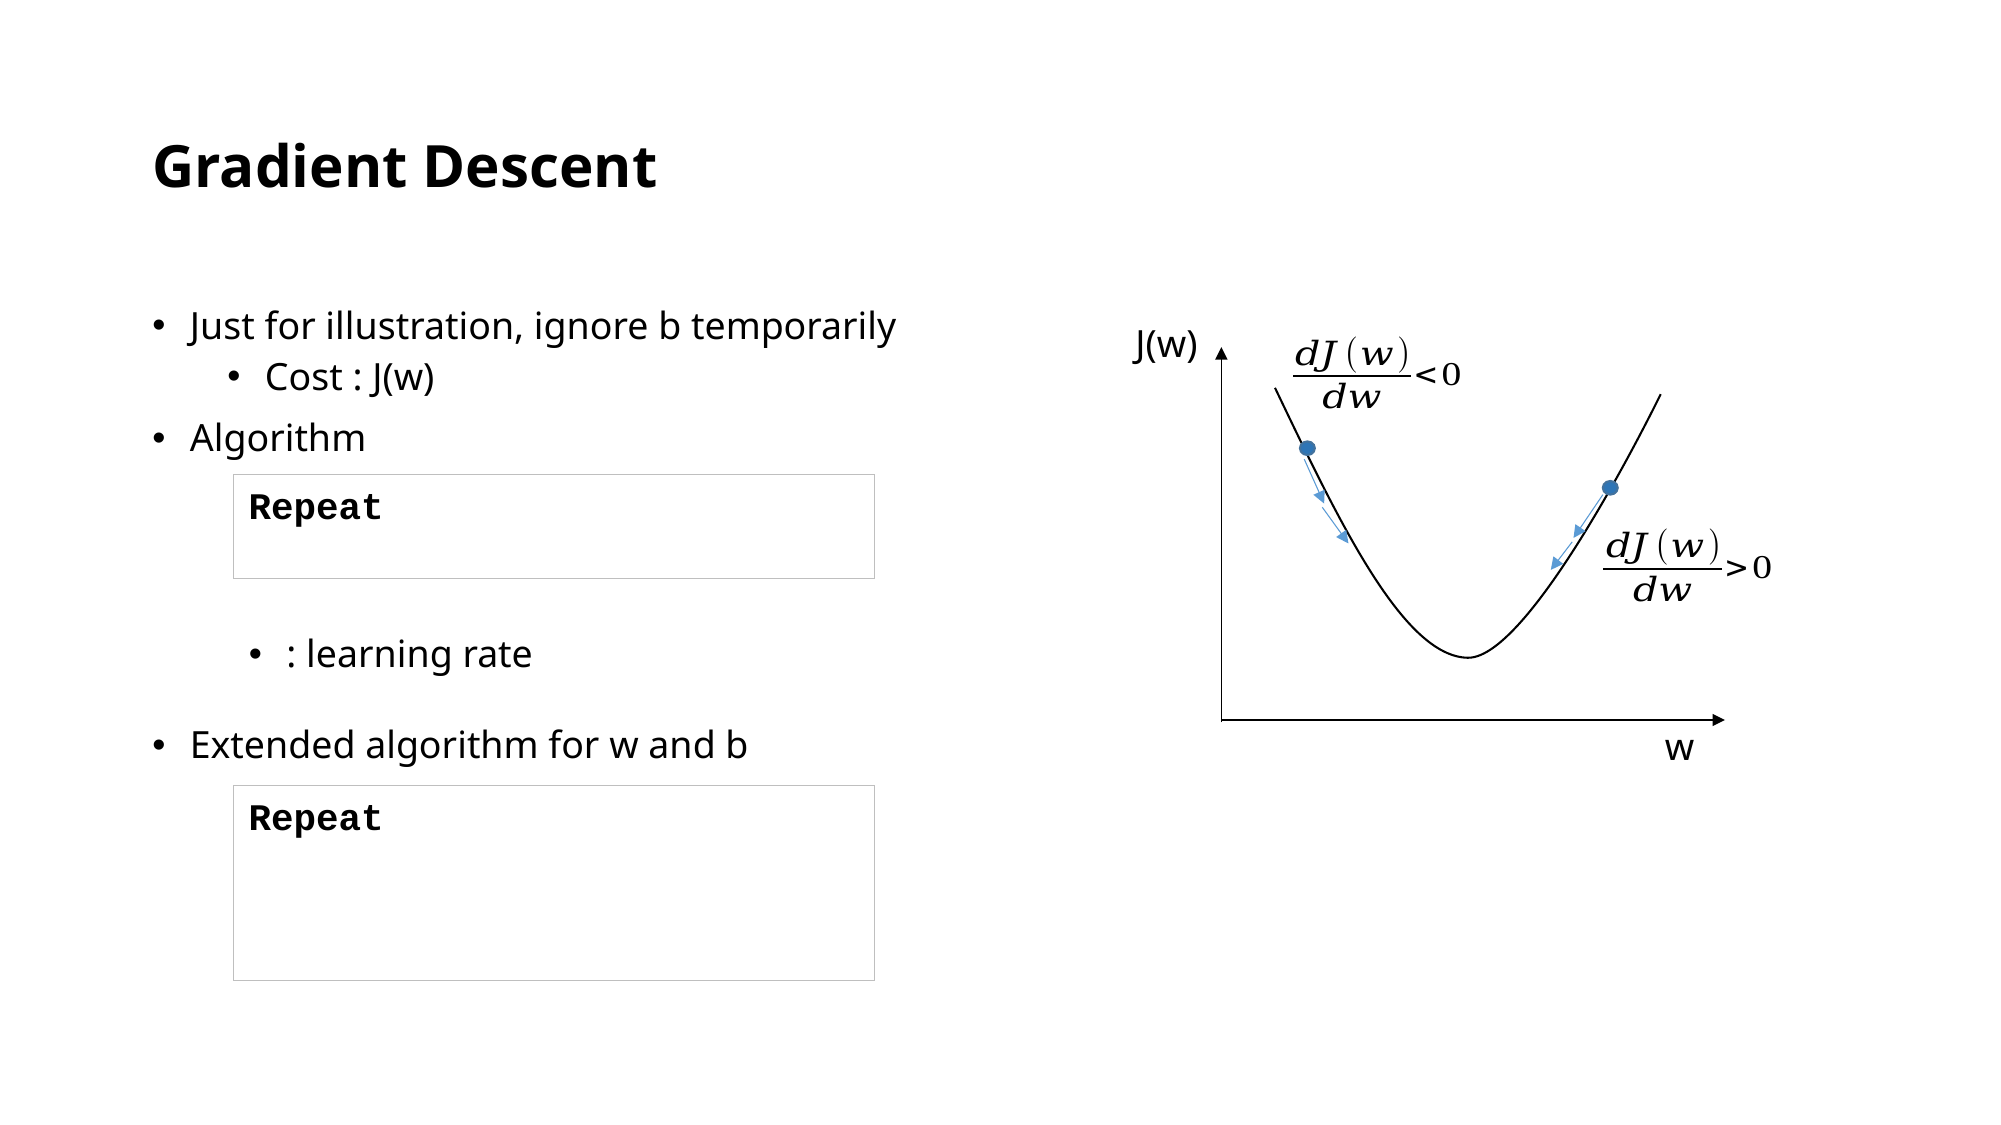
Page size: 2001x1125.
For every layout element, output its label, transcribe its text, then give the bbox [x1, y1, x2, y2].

list Just for illustration, ignore b temporarily Cost : J(w) Algorithm [137, 299, 1863, 442]
text_box [1274, 387, 1662, 659]
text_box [1322, 507, 1349, 544]
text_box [1550, 541, 1573, 570]
title Gradient Descent [137, 59, 1863, 278]
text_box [1573, 494, 1603, 538]
text_box w [1649, 715, 1905, 776]
text_box J(w) [1120, 312, 1376, 373]
text_box Extended algorithm for w and b [137, 718, 1863, 803]
text_box [1601, 479, 1619, 496]
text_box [1304, 459, 1325, 504]
text_box [1298, 440, 1316, 457]
